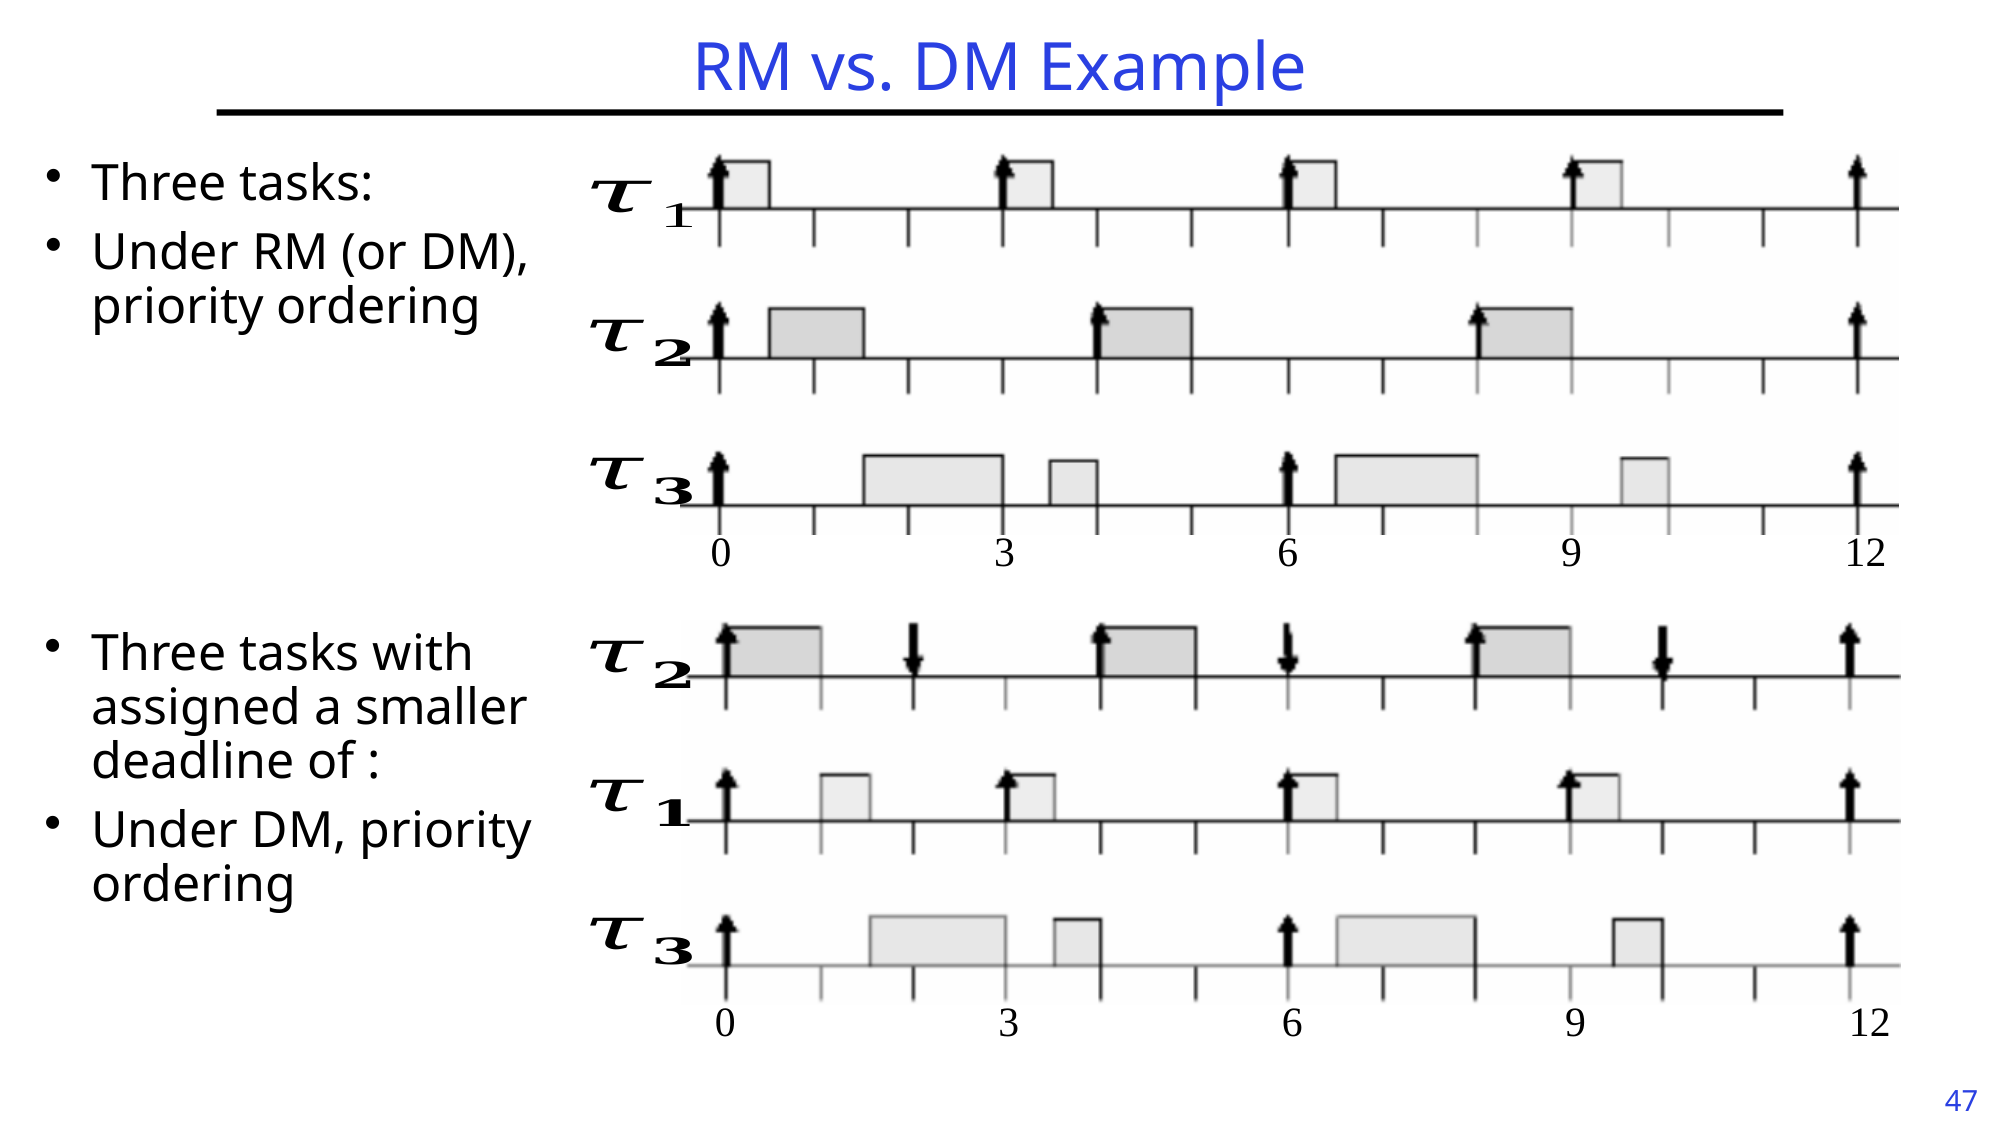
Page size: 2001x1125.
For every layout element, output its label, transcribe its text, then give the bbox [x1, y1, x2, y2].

text_box 12 [1834, 987, 1906, 1053]
title RM vs. DM Example [216, 24, 1784, 113]
text_box 6 [1262, 544, 1314, 583]
text_box 0 [700, 1015, 751, 1053]
text_box 12 [1829, 539, 1902, 583]
text_box 9 [1550, 1015, 1602, 1053]
text_box 9 [1546, 544, 1597, 583]
picture [680, 149, 1899, 536]
text_box 0 [695, 544, 747, 583]
text_box 3 [983, 1015, 1035, 1053]
picture [680, 619, 1901, 1006]
text_box 3 [979, 544, 1031, 583]
text_box 6 [1267, 1015, 1318, 1053]
